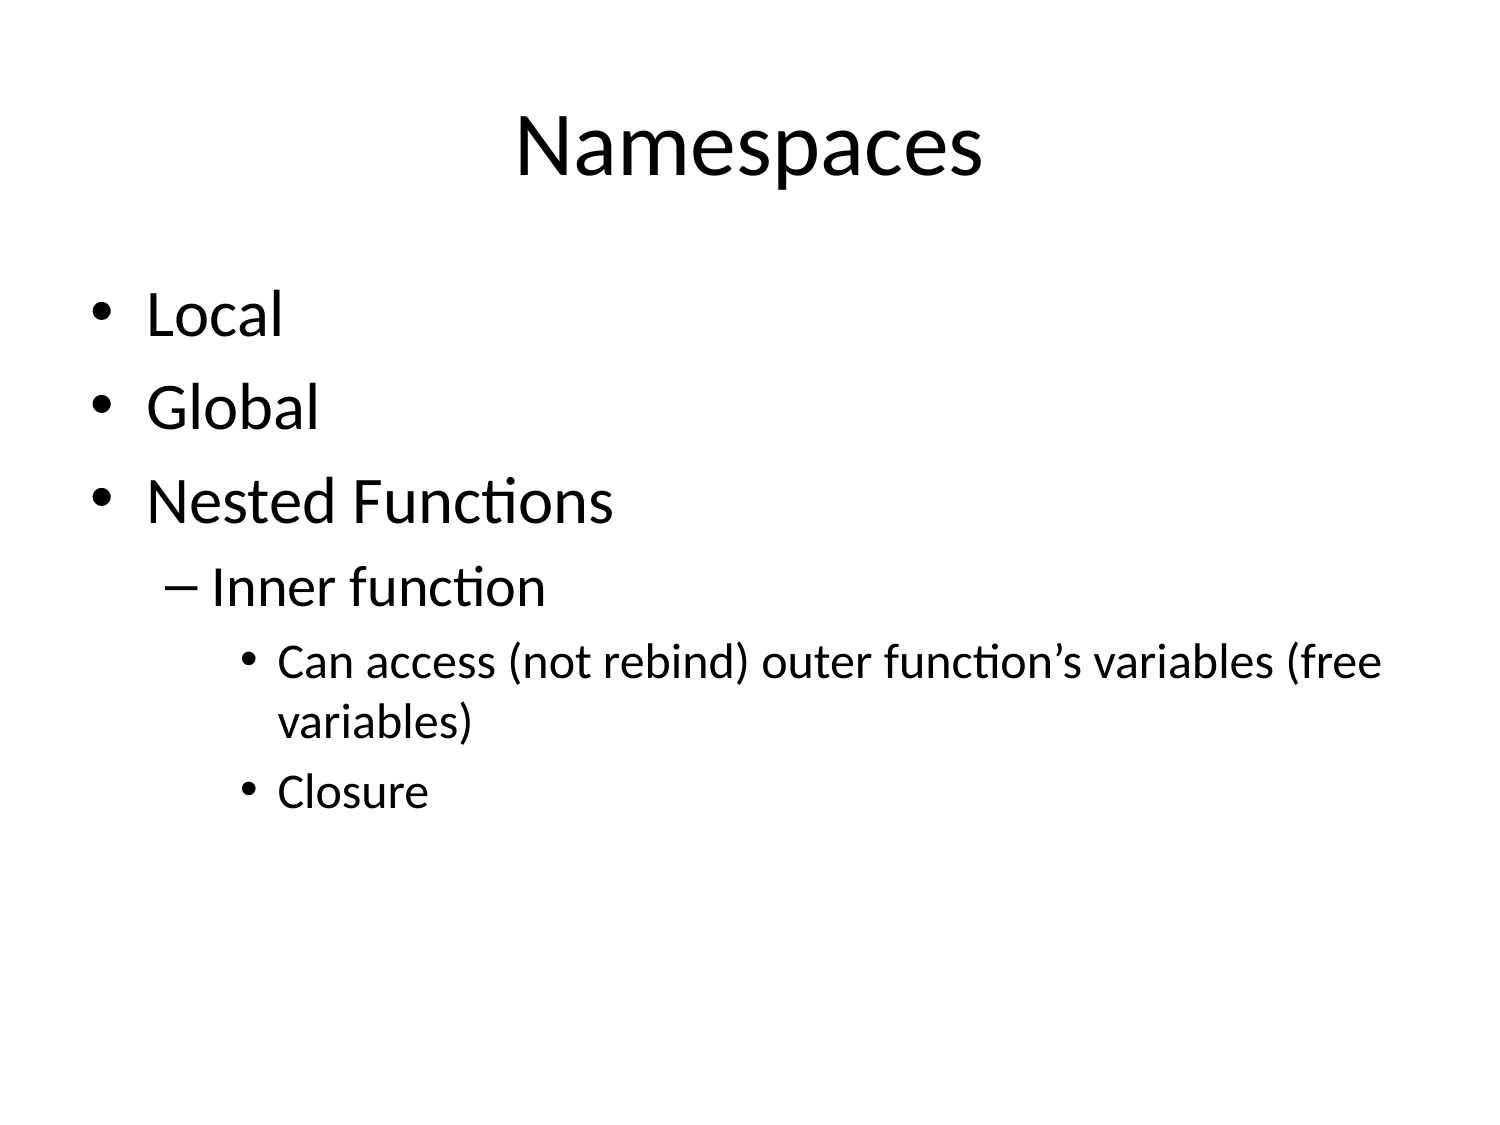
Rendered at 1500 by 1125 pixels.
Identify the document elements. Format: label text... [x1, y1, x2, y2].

list Local Global Nested Functions Inner function Can access (not rebind) outer function’s variables (free variables) Closure [75, 262, 1425, 1005]
title Namespaces [75, 45, 1425, 233]
